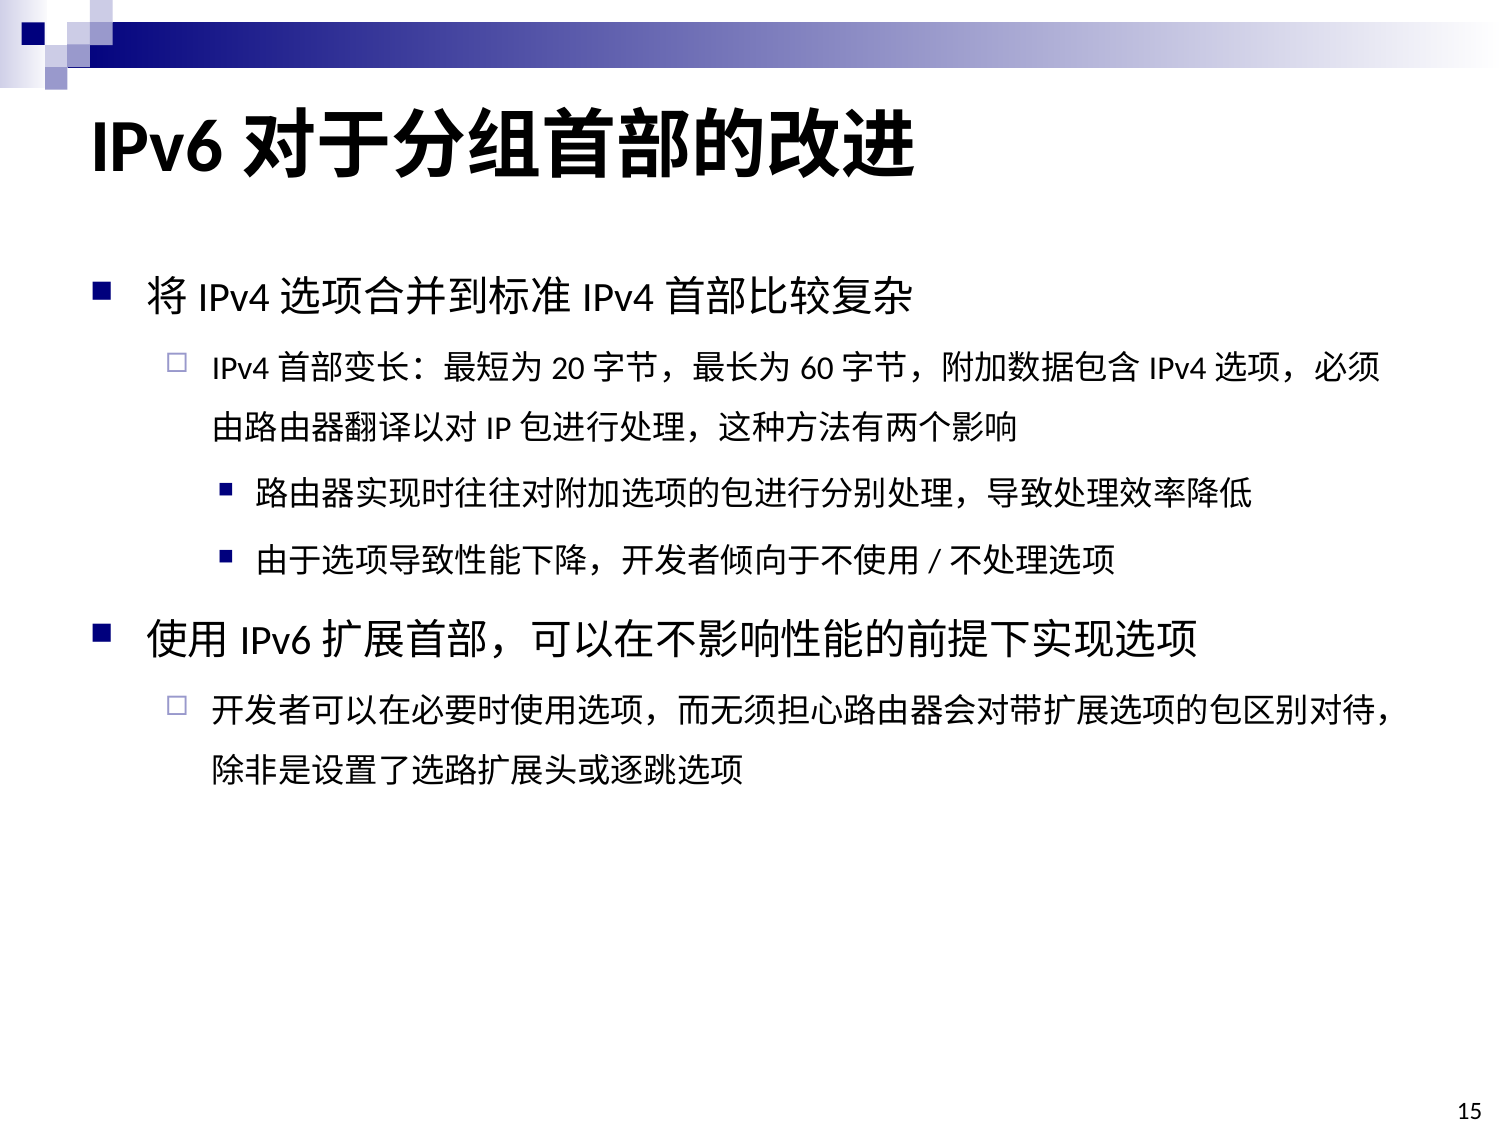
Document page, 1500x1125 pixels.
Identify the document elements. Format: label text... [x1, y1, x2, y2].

list 将IPv4选项合并到标准IPv4首部比较复杂 IPv4首部变长：最短为20字节，最长为60字节，附加数据包含IPv4选项，必须由路由器翻译以对IP包进行处理，这种方法有两个影响 路由器实现时往往对附加选项的包进行分别处理，导致处理效率降低 由于选项导致性能下降，开发者倾向于不使用/不处理选项 使用IPv6扩展首部，可以在不影响性能的前提下实现选项 开发者可以在必要时使用选项，而无须担心路由器会对带扩展选项的包区别对待，除非是设置了选路扩展头或逐跳选项 [75, 237, 1425, 903]
slide_number 15 [1425, 1100, 1483, 1125]
title IPv6对于分组首部的改进 [75, 75, 1425, 209]
